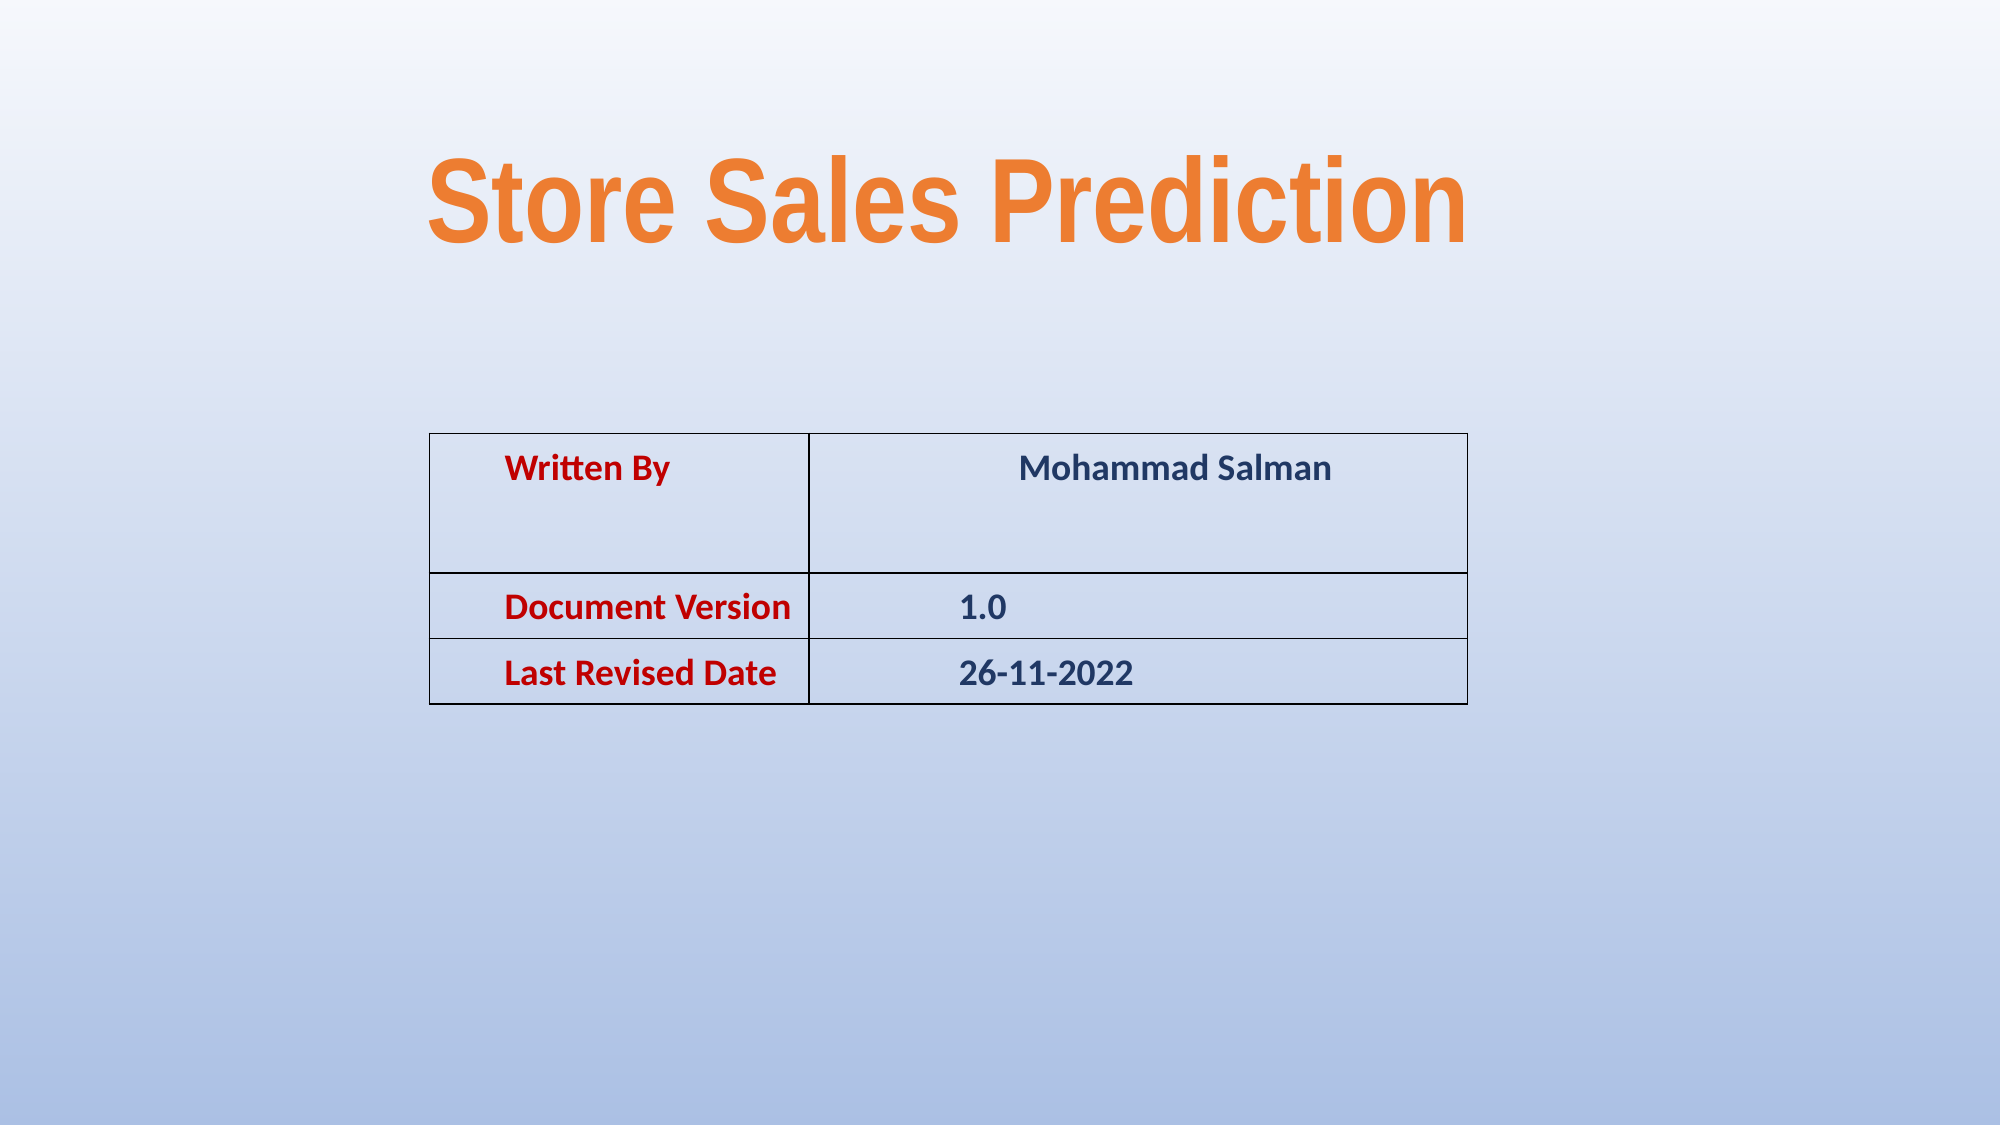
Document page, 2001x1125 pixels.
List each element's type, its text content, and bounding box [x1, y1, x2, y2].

table_header Written By [430, 434, 808, 572]
table_header Mohammad Salman [810, 434, 1467, 572]
table_cell Last Revised Date [430, 639, 808, 703]
table_cell 26-11-2022 [810, 639, 1467, 703]
table_cell 1.0 [810, 574, 1467, 638]
table_cell Document Version [430, 574, 808, 638]
title Store Sales Prediction [198, 130, 1699, 276]
